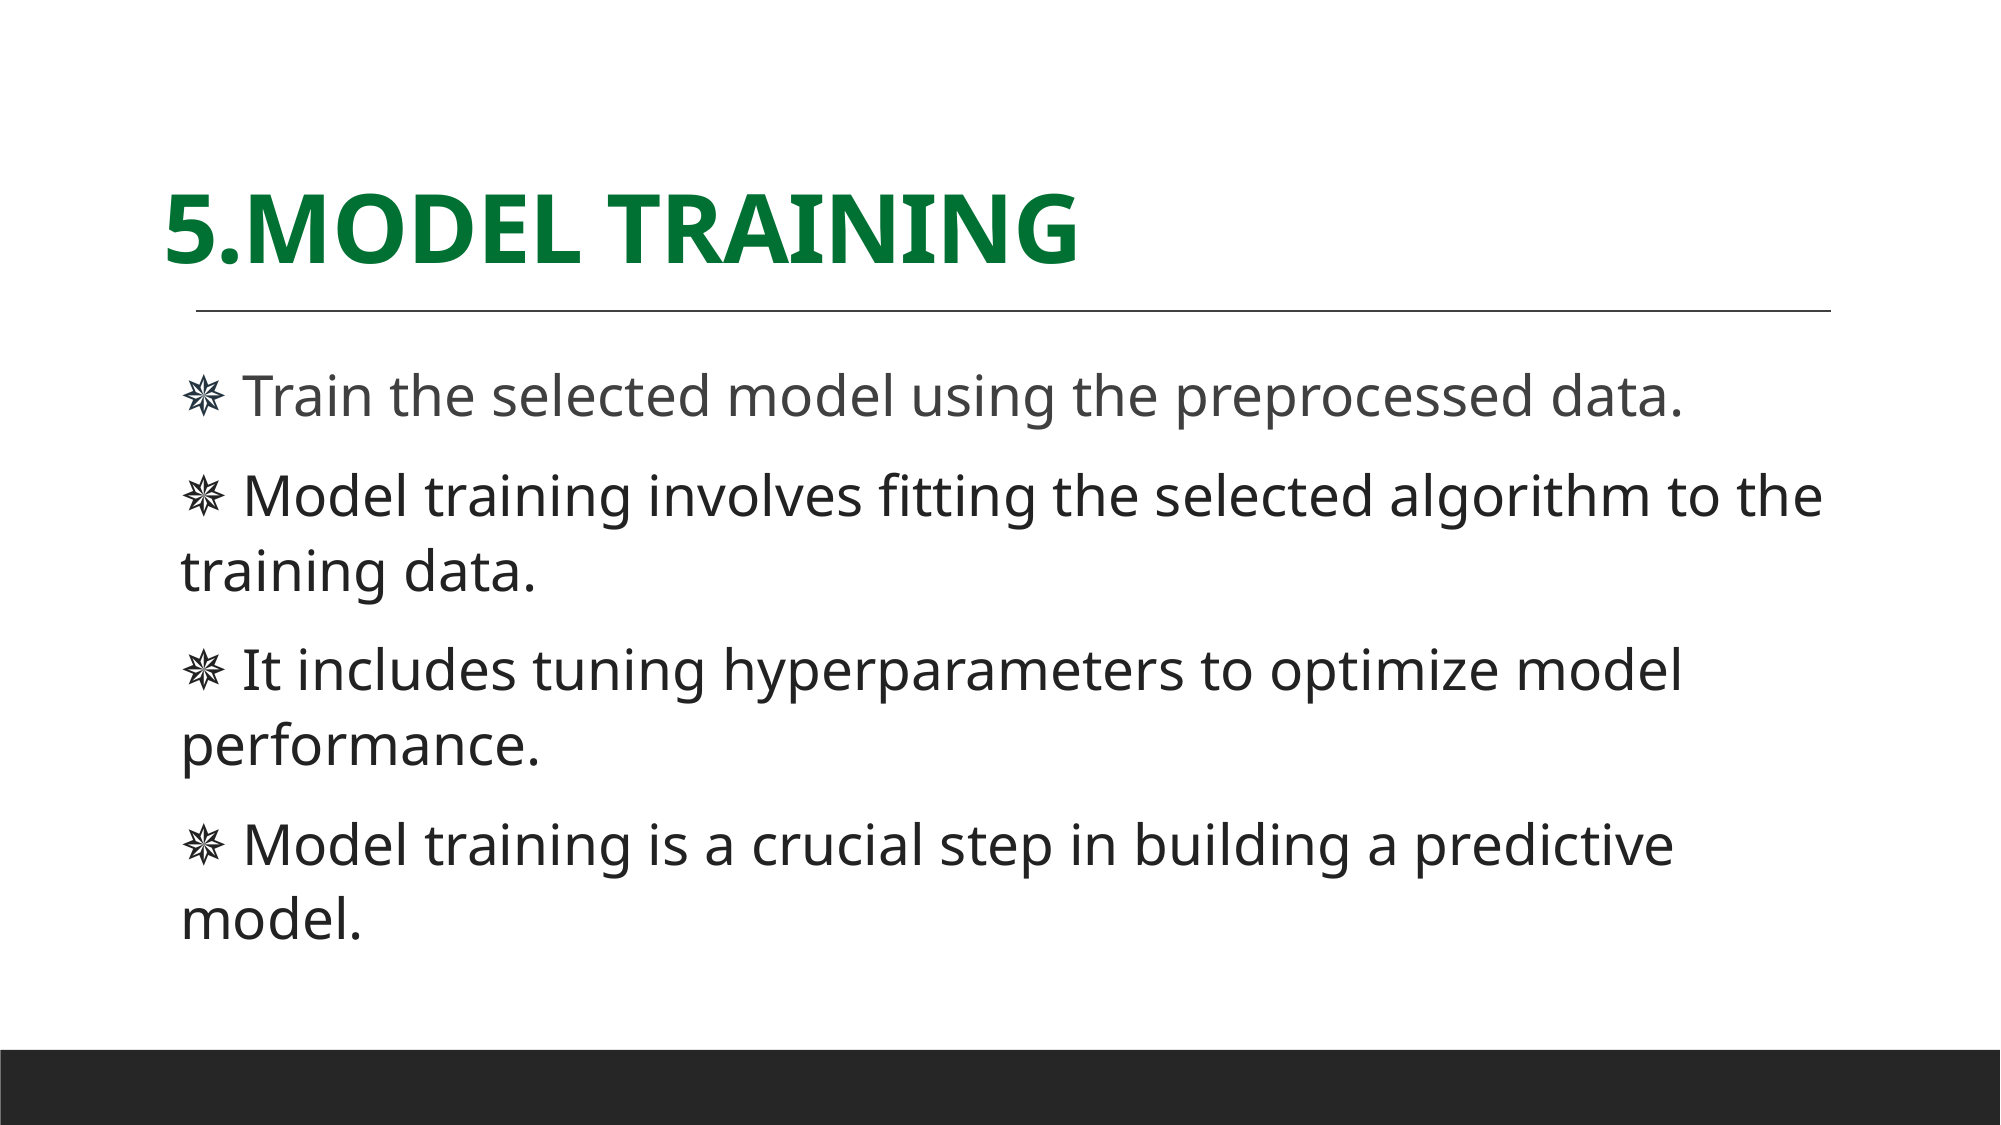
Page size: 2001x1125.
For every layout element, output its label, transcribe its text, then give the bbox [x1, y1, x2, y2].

list ✵ Train the selected model using the preprocessed data. ✵ Model training involves fitting the selected algorithm to the training data. ✵ It includes tuning hyperparameters to optimize model performance. ✵ Model training is a crucial step in building a predictive model. [180, 345, 1830, 963]
title 5.MODEL TRAINING [148, 47, 1830, 407]
